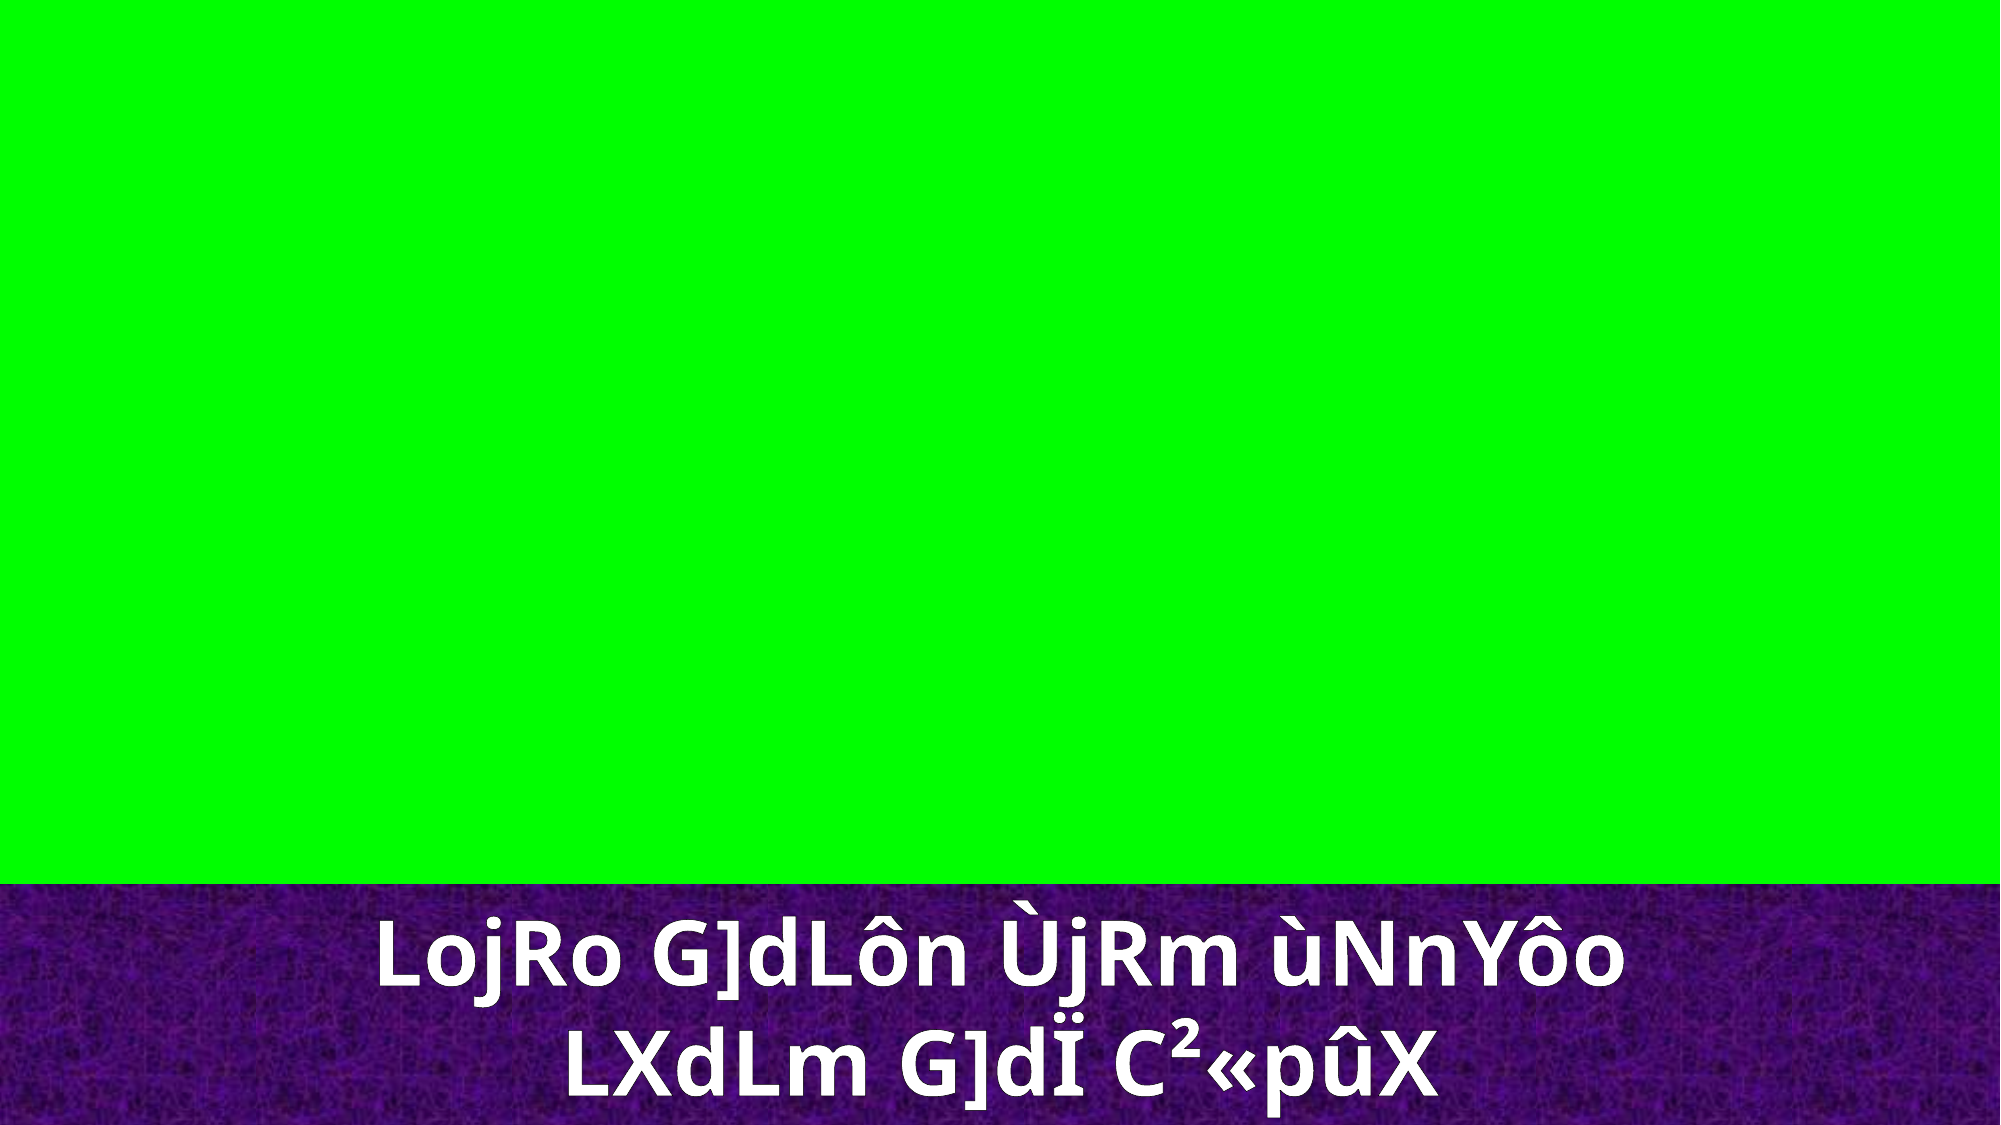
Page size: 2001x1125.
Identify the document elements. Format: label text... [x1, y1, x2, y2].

text_box LojRo G]dLôn ÙjRm ùNnYôo LXdLm G]dÏ C²«pûX [0, 886, 2000, 1122]
